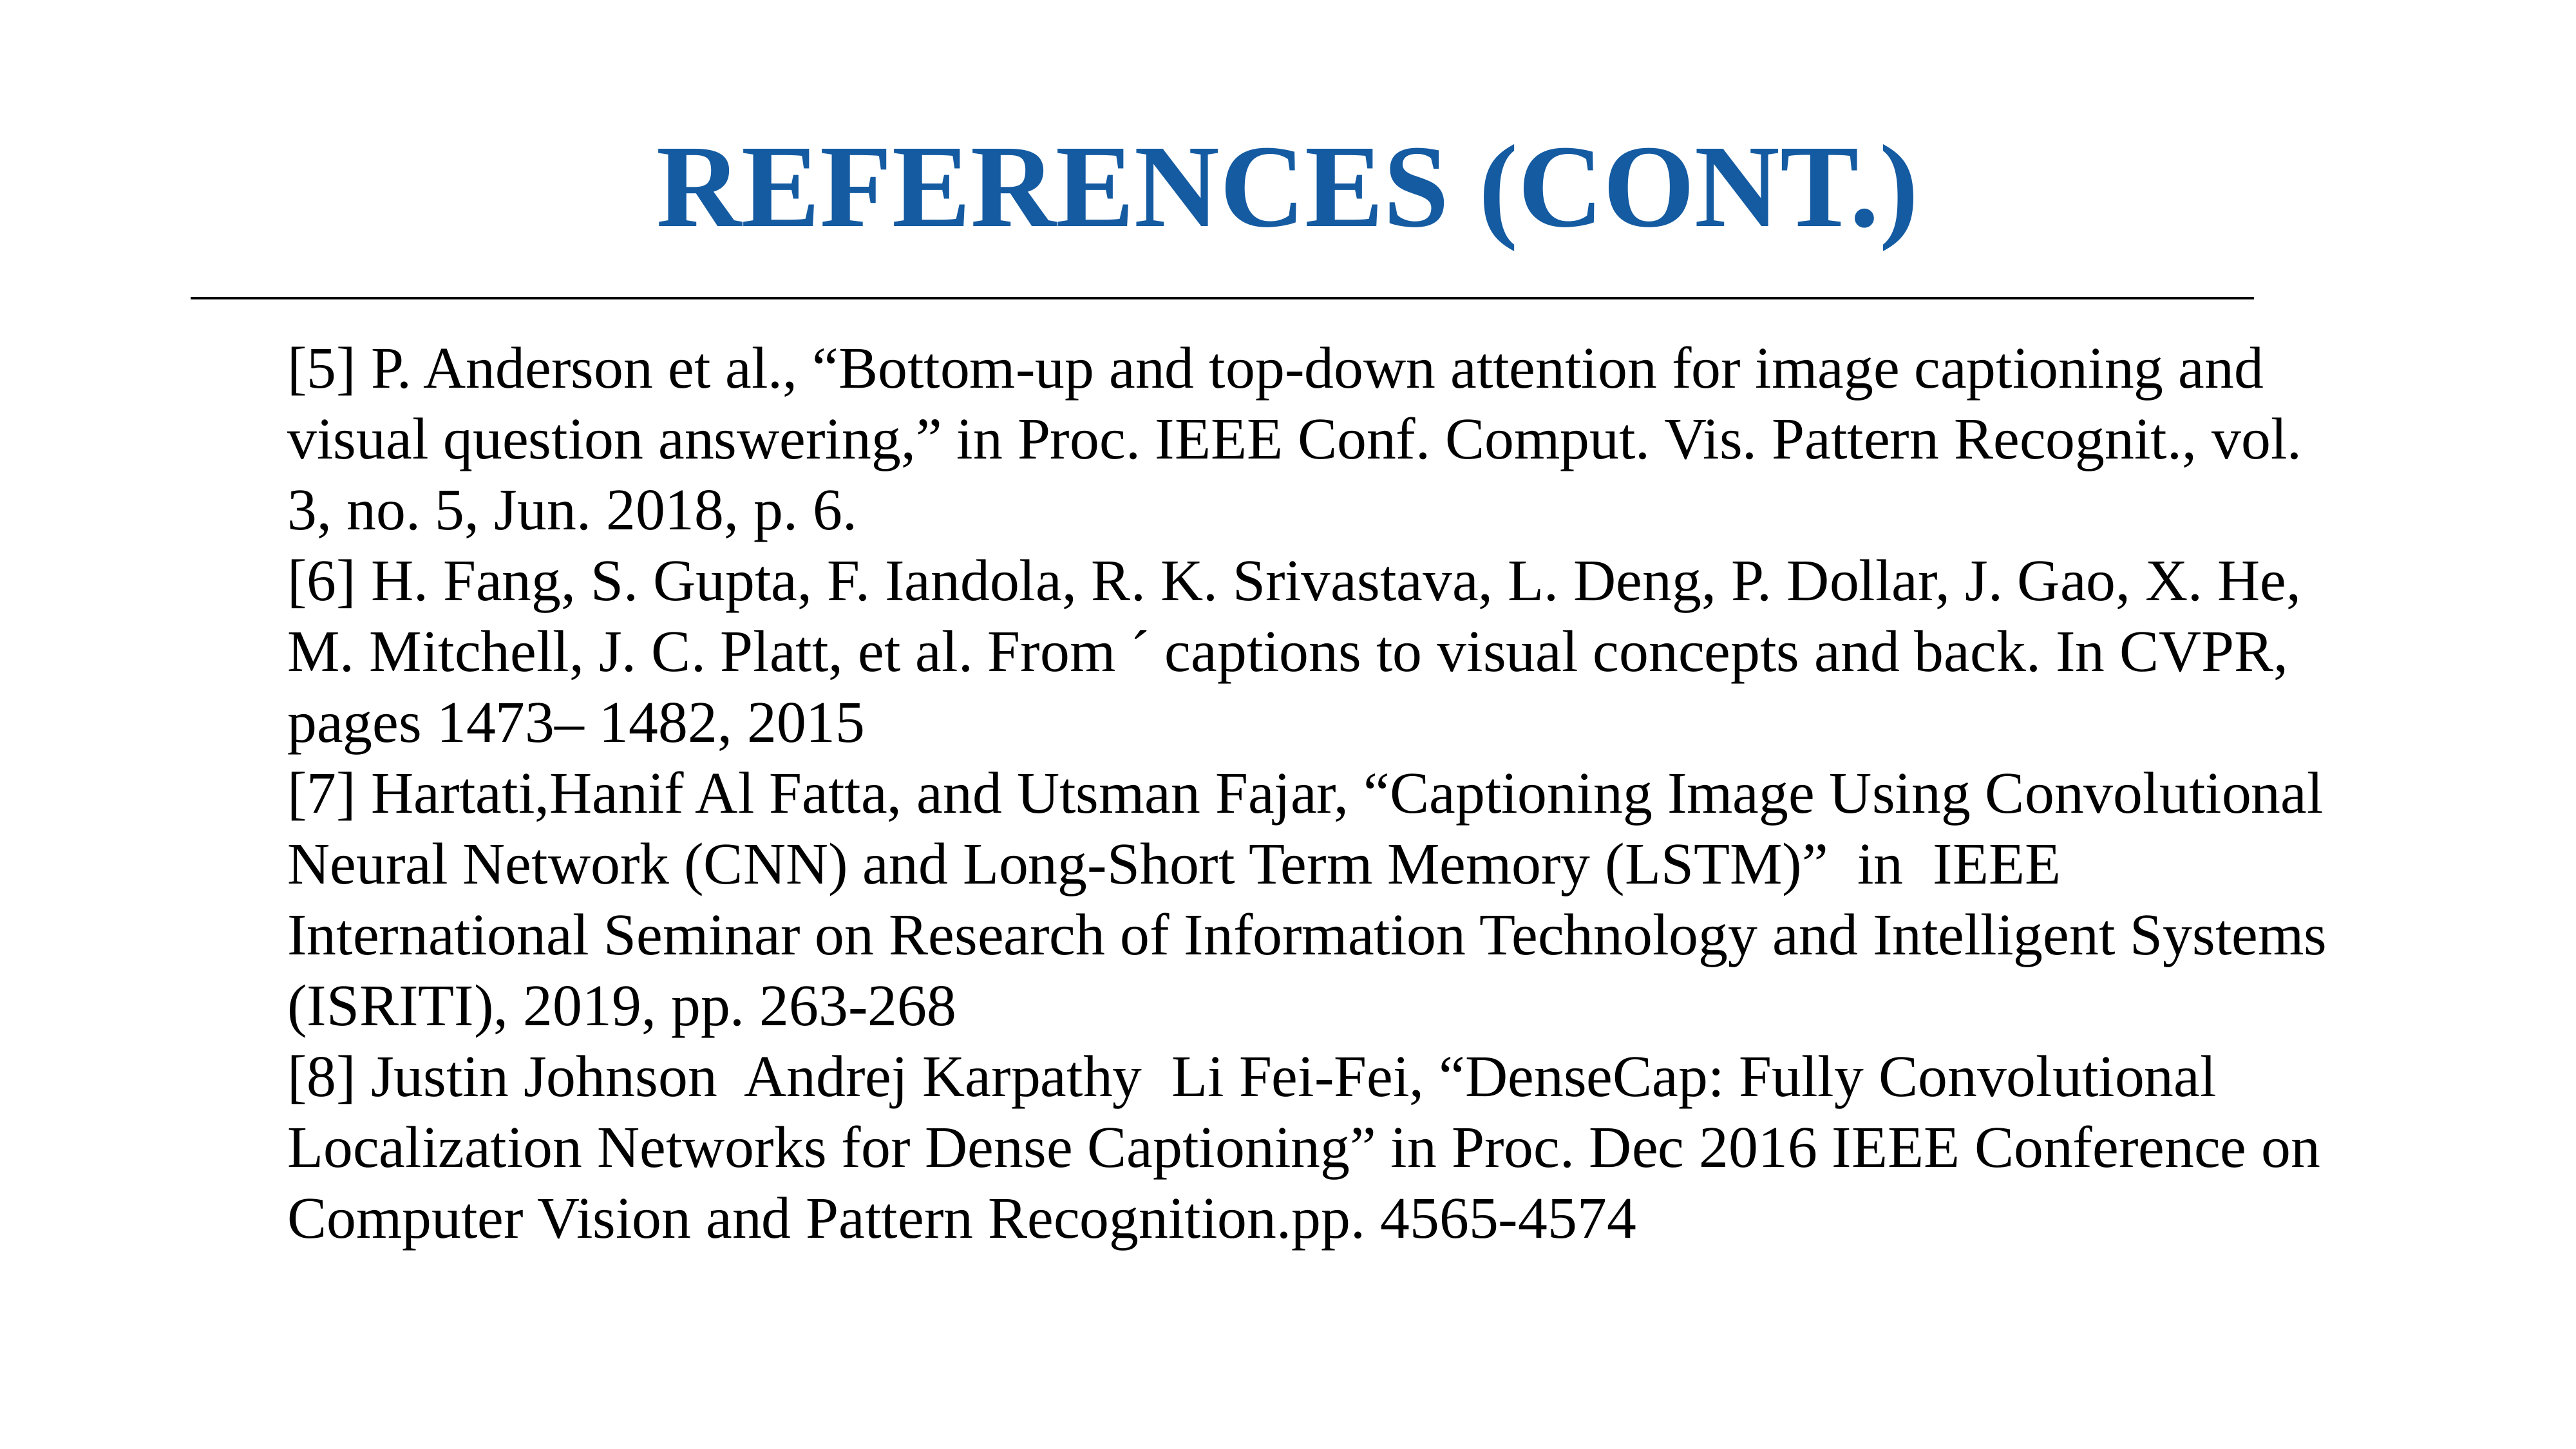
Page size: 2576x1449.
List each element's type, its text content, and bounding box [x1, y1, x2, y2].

title REFERENCES (CONT.) [128, 57, 2448, 300]
list [5] P. Anderson et al., “Bottom-up and top-down attention for image captioning and visual question answering,” in Proc. IEEE Conf. Comput. Vis. Pattern Recognit., vol. 3, no. 5, Jun. 2018, p. 6. [6] H. Fang, S. Gupta, F. Iandola, R. K. Srivastava, L. Deng, P. Dollar, J. Gao, X. He, M. Mitchell, J. C. Platt, et al. From ´ captions to visual concepts and back. In CVPR, pages 1473– 1482, 2015 [7] Hartati,Hanif Al Fatta, and Utsman Fajar, “Captioning Image Using Convolutional Neural Network (CNN) and Long-Short Term Memory (LSTM)” in IEEE International Seminar on Research of Information Technology and Intelligent Systems (ISRITI), 2019, pp. 263-268 [8] Justin Johnson Andrej Karpathy Li Fei-Fei, “DenseCap: Fully Convolutional Localization Networks for Dense Captioning” in Proc. Dec 2016 IEEE Conference on Computer Vision and Pattern Recognition.pp. 4565-4574 [278, 324, 2355, 1268]
